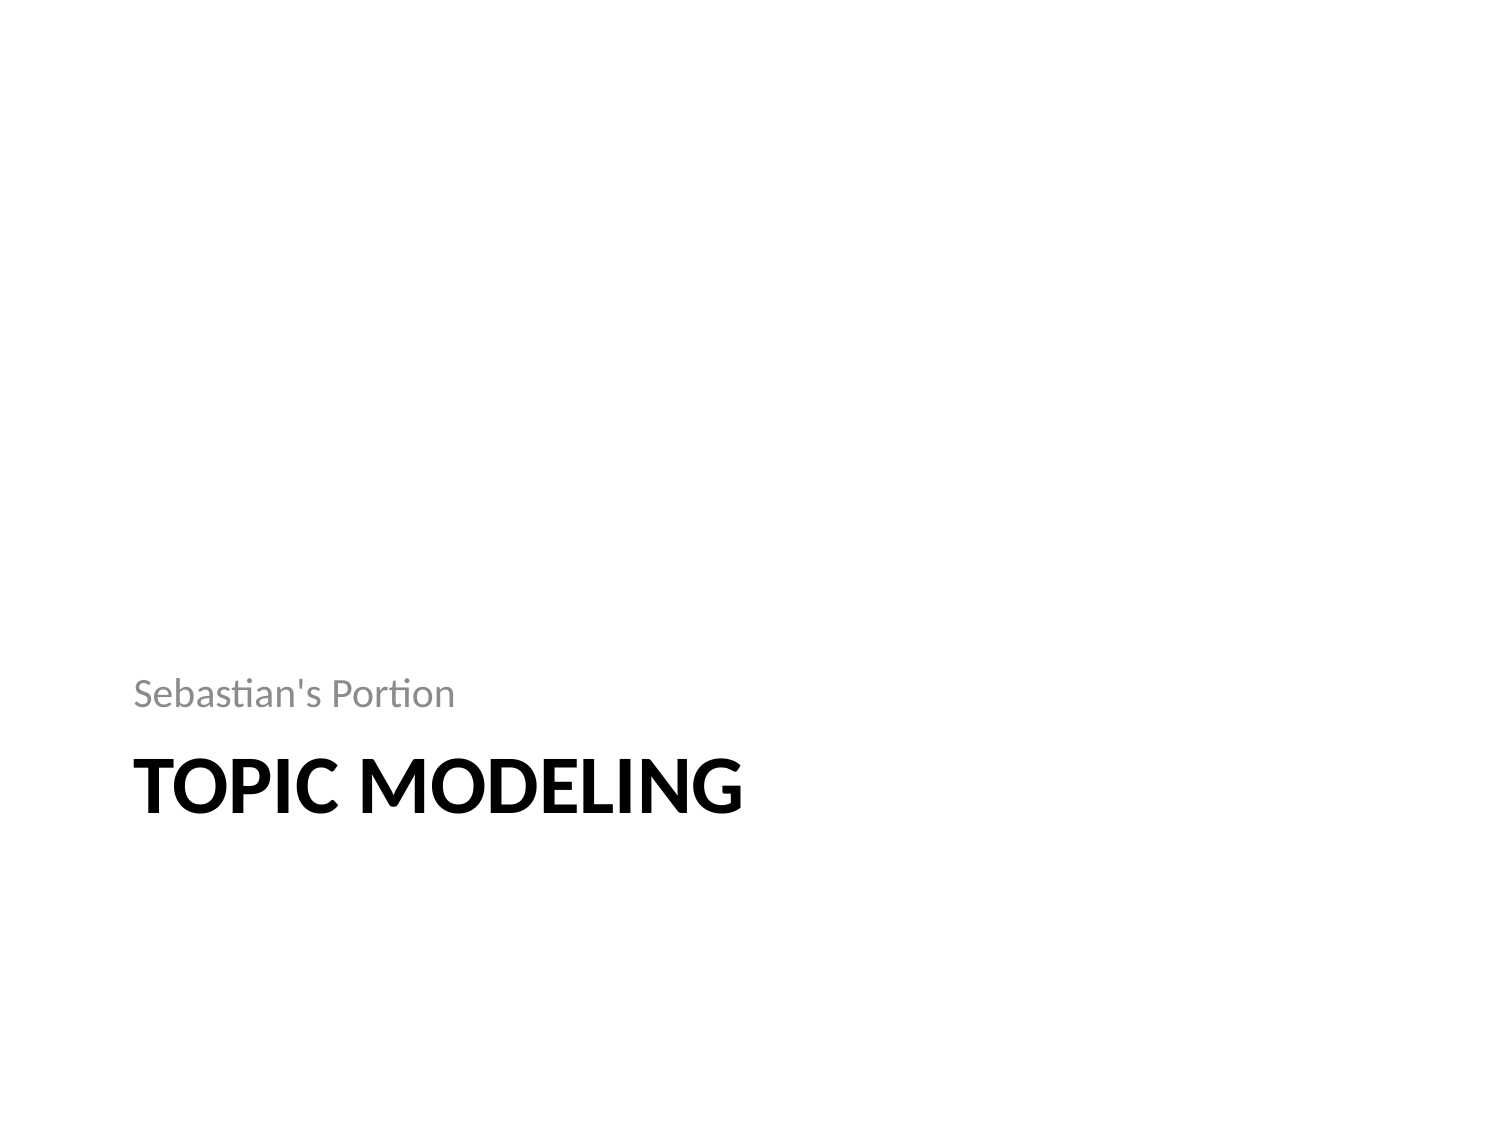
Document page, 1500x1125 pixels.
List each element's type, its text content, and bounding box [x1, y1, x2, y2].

list Sebastian's Portion [118, 476, 1394, 723]
title Topic Modeling [118, 723, 1394, 947]
